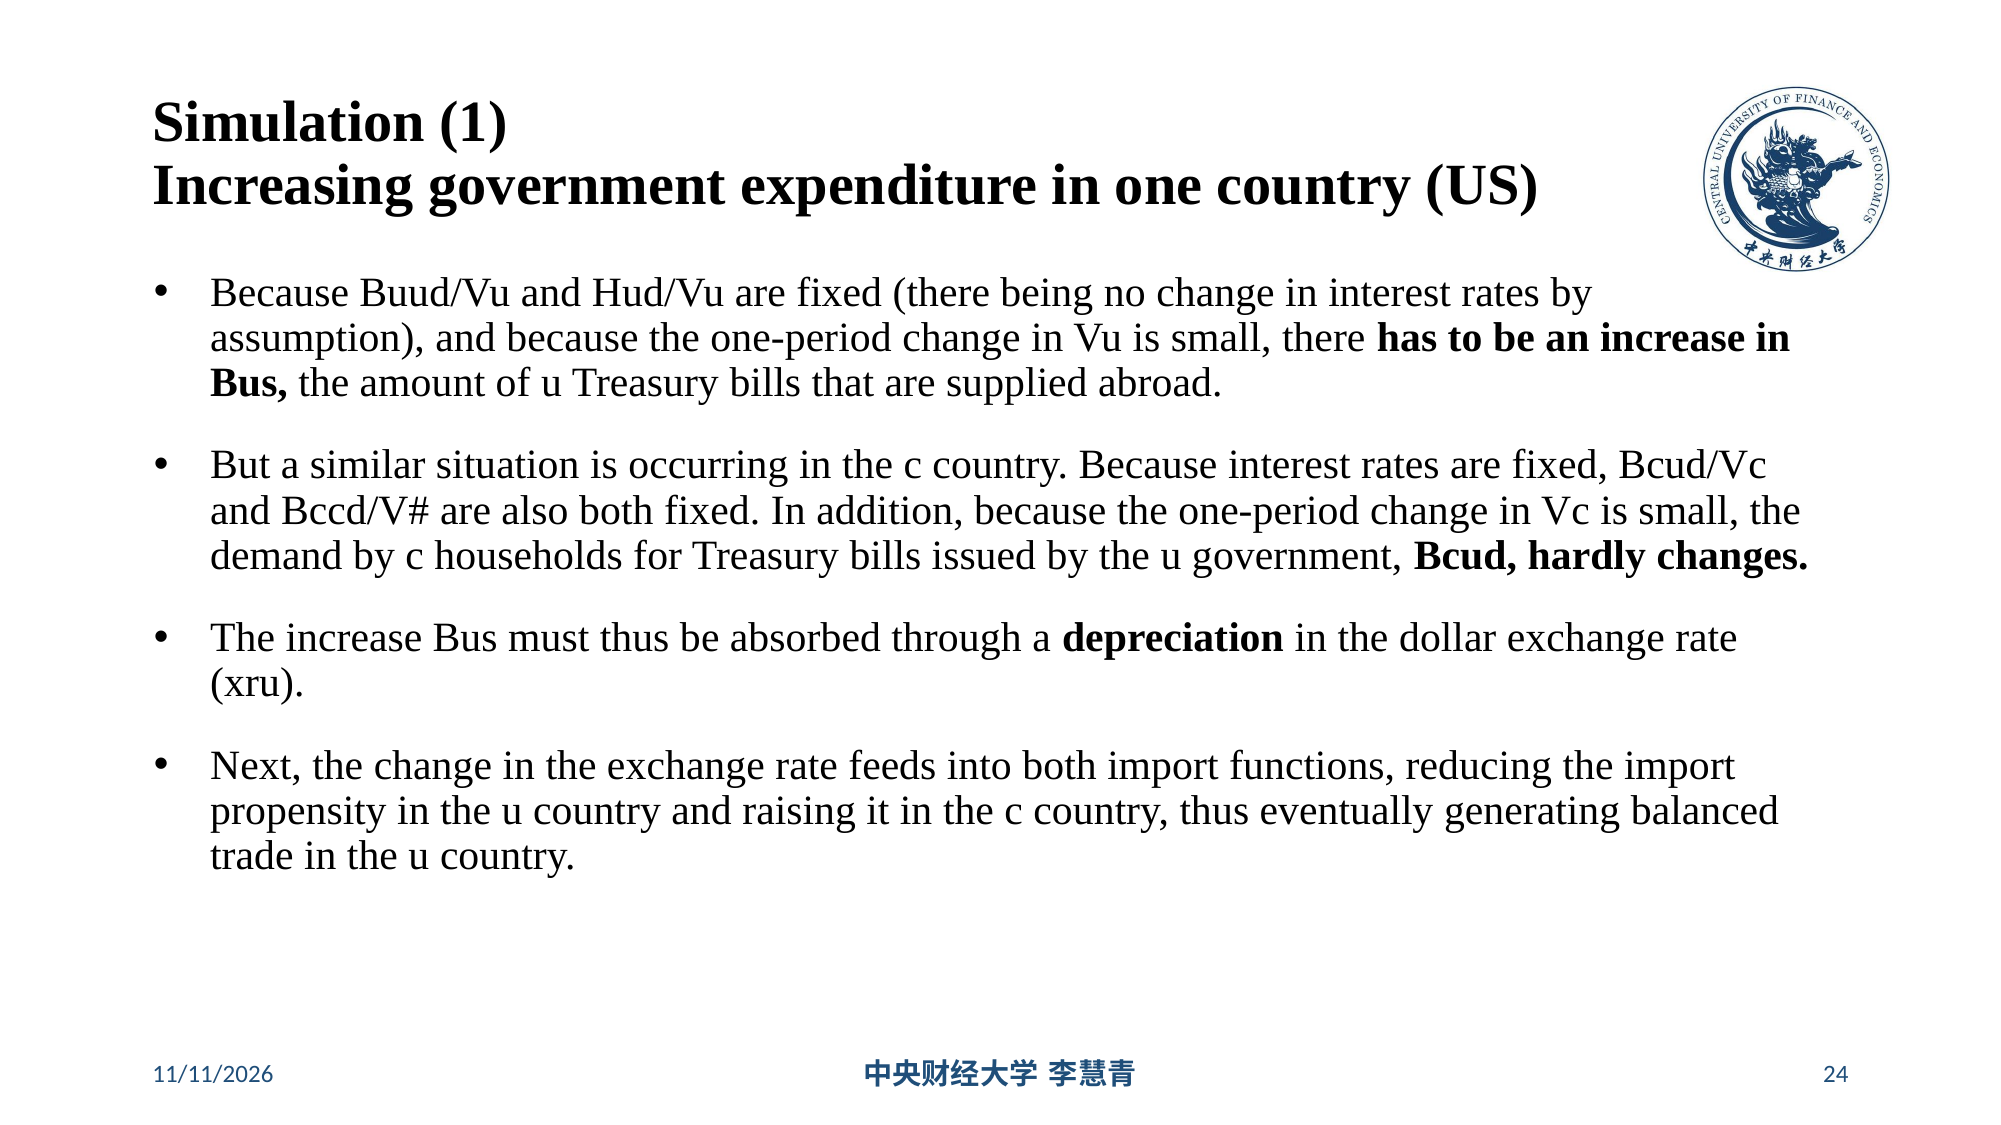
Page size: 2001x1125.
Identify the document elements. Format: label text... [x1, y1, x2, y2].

slide_number 24 [1413, 1042, 1864, 1103]
picture [1615, 52, 1980, 307]
footer 中央财经大学 李慧青 [662, 1042, 1338, 1103]
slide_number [137, 1042, 588, 1103]
title Simulation (1) Increasing government expenditure in one country (US) [137, 45, 1863, 263]
